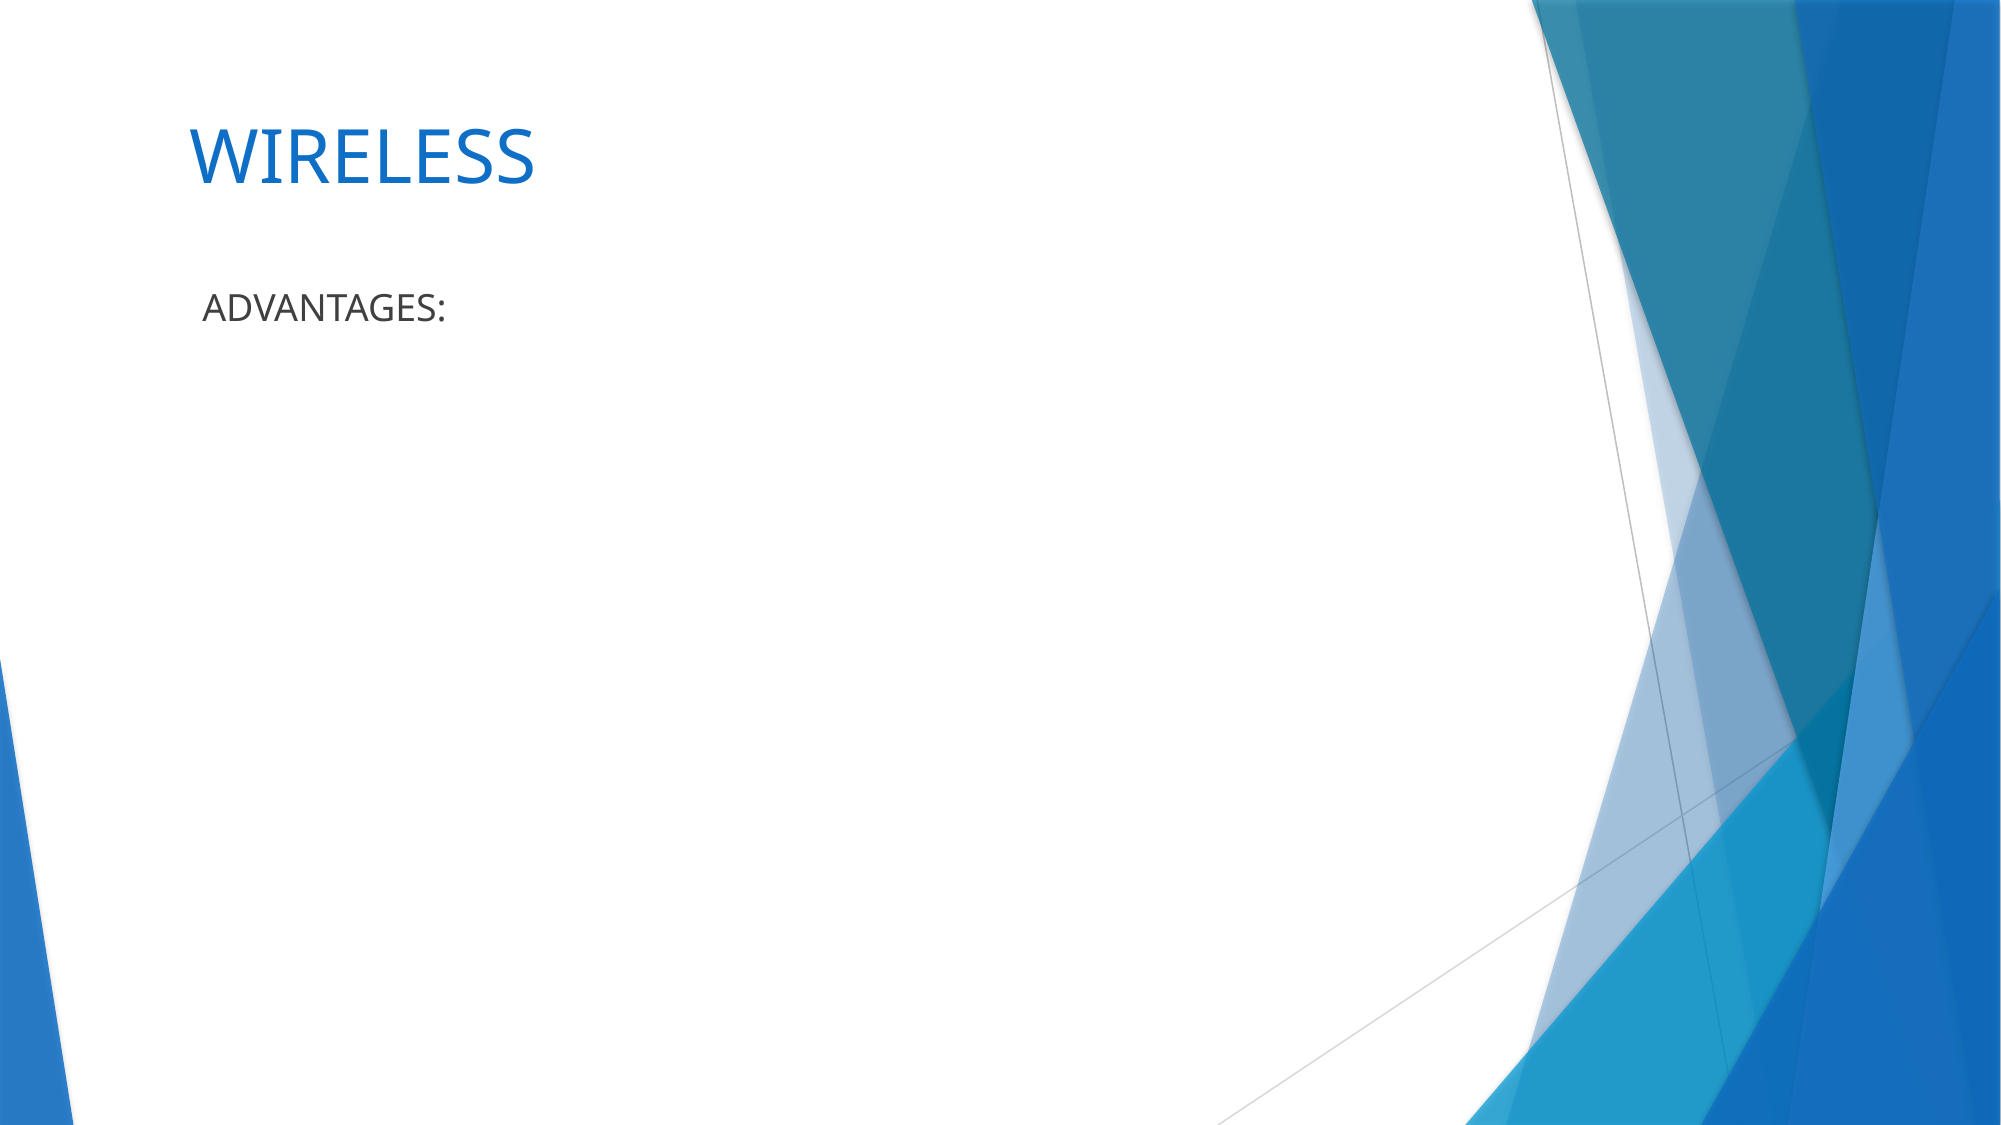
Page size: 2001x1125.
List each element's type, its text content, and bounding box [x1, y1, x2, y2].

title WIRELESS [174, 101, 1800, 277]
list ADVANTAGES: [187, 276, 1813, 950]
